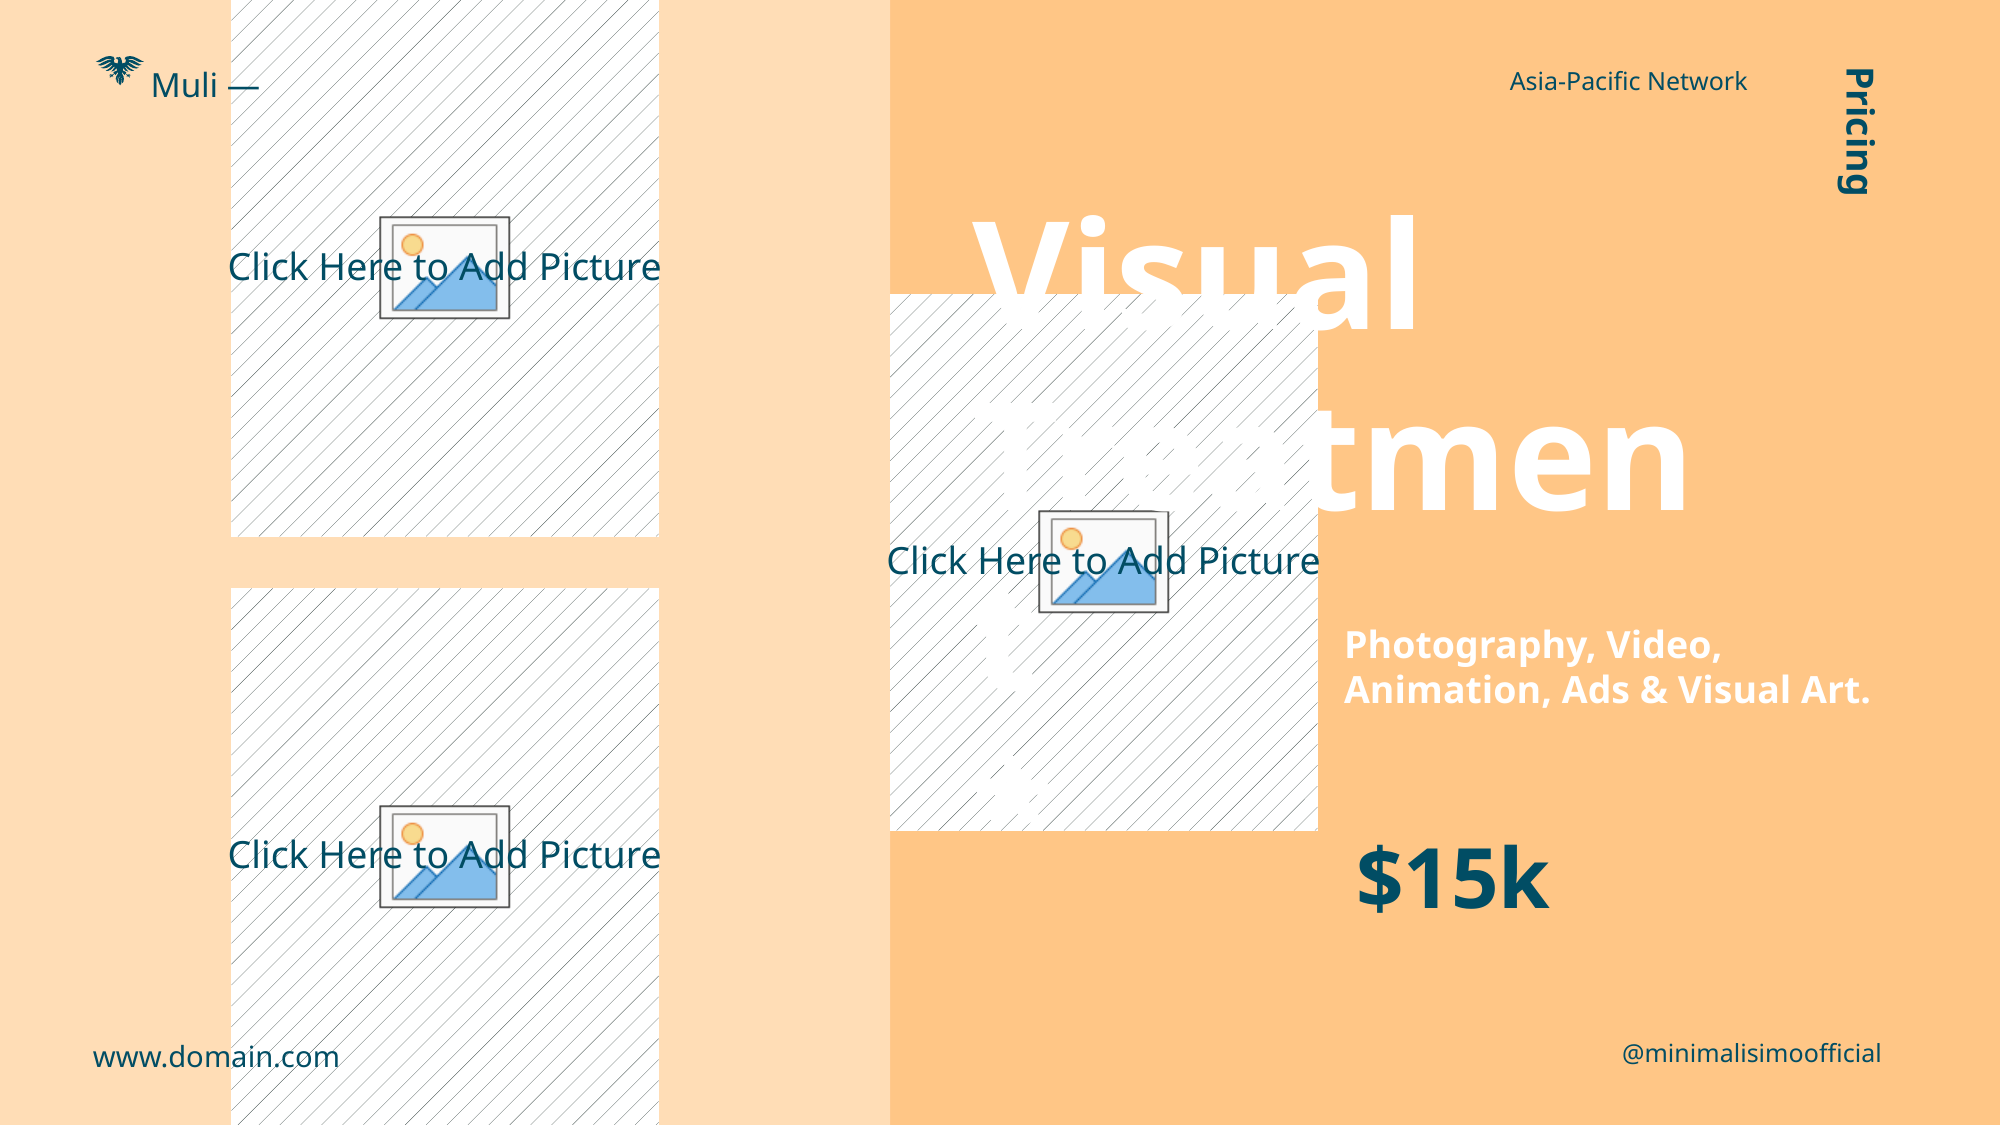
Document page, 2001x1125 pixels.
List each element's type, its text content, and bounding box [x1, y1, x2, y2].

picture [890, 293, 1318, 831]
text_box Photography, Video, Animation, Ads & Visual Art. [1329, 613, 1946, 718]
text_box Asia-Pacific Network [1176, 43, 1763, 103]
text_box Pricing [1831, 51, 1914, 613]
picture [647, 859, 659, 865]
picture [231, 0, 659, 537]
text_box www.domain.com [659, 1013, 665, 1081]
text_box Muli — [135, 36, 231, 112]
picture [647, 271, 659, 277]
picture [1306, 565, 1318, 571]
text_box Visual Treatment * [957, 172, 1769, 908]
text_box www.domain.com [78, 1013, 231, 1081]
text_box $15k [1341, 817, 1664, 933]
picture [231, 588, 659, 1125]
text_box [95, 56, 135, 86]
text_box @minimalisimoofficial [1310, 1015, 1897, 1075]
